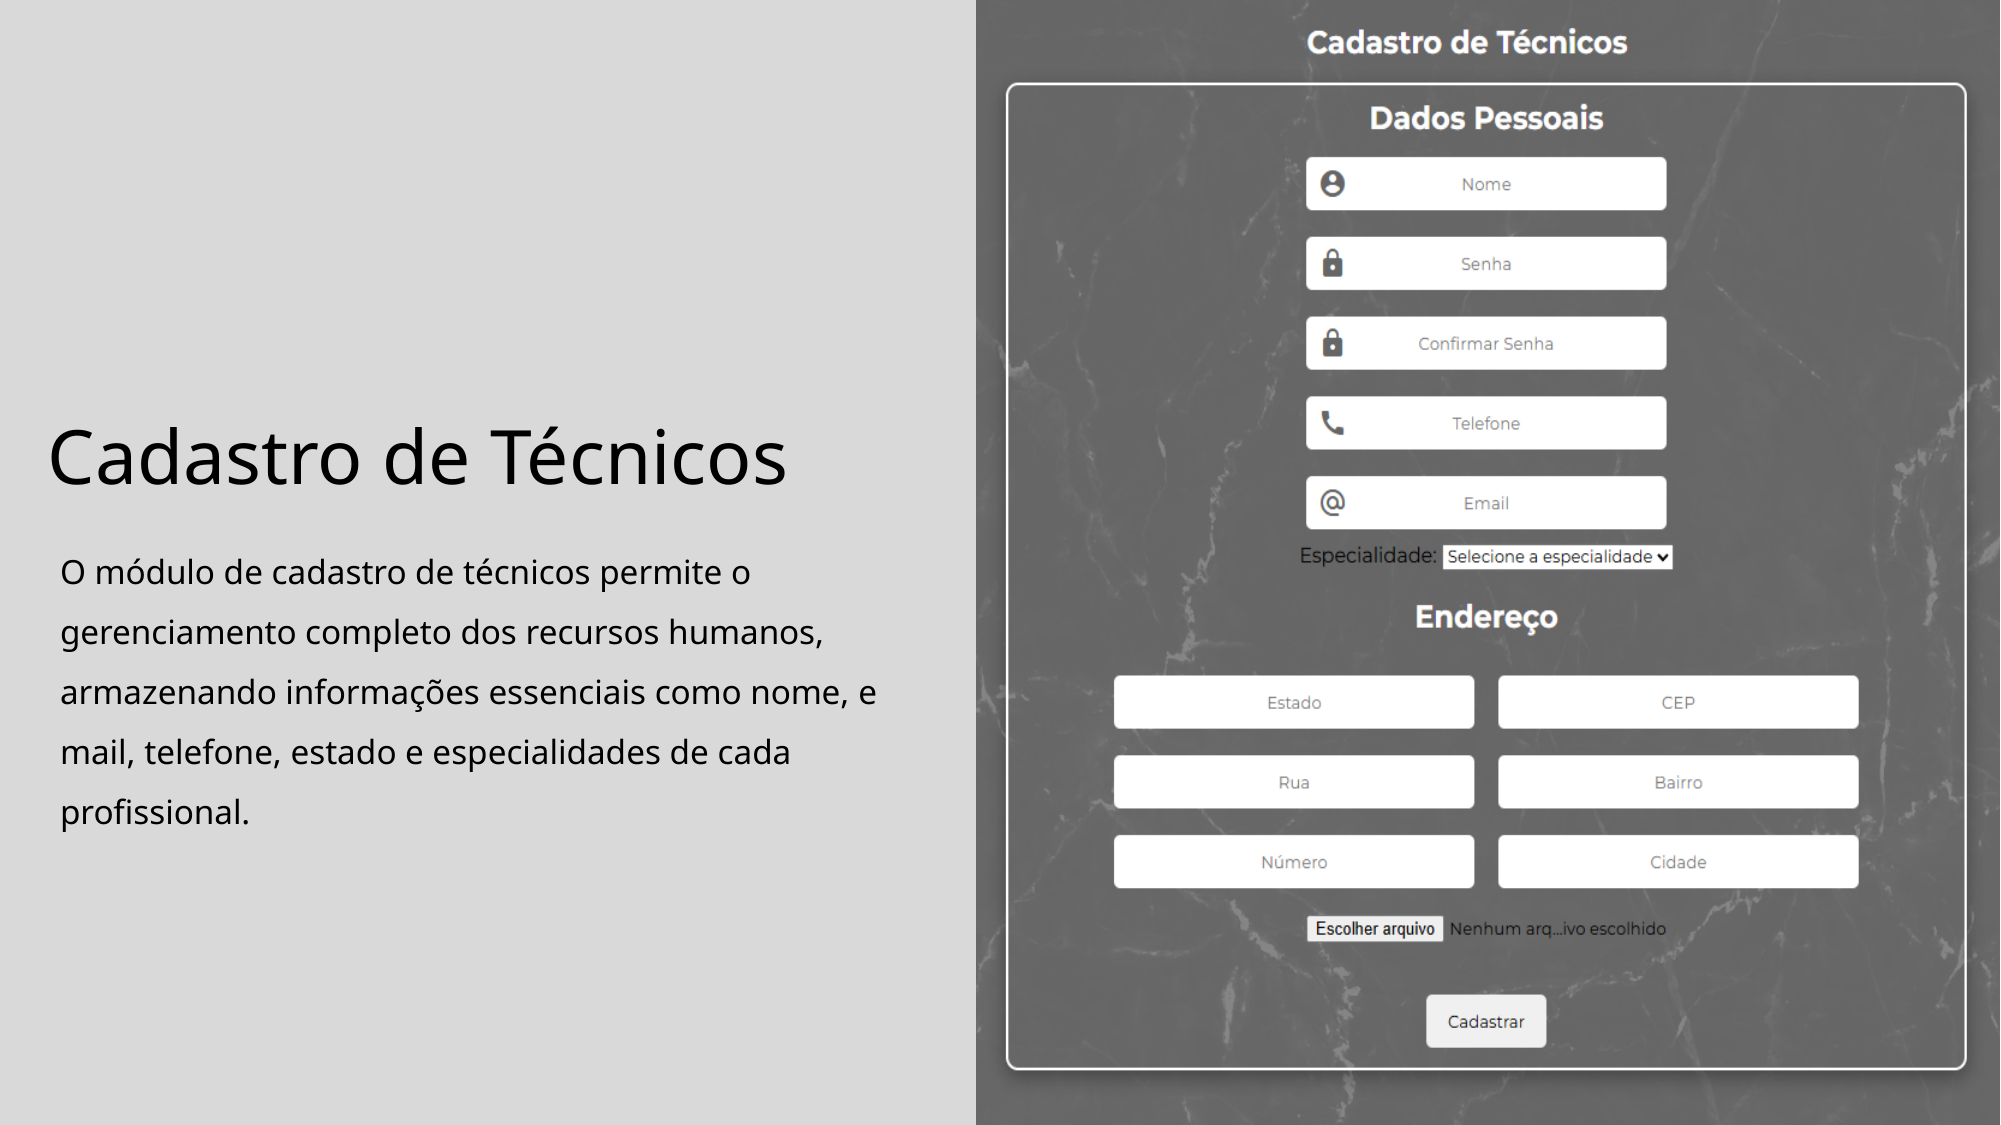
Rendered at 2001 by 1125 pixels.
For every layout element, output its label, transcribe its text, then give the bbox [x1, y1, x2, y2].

picture [976, 0, 2000, 1125]
text_box O módulo de cadastro de técnicos permite o gerenciamento completo dos recursos humanos, armazenando informações essenciais como nome, e mail, telefone, estado e especialidades de cada profissional. [44, 524, 924, 839]
text_box Cadastro de Técnicos [32, 401, 971, 507]
